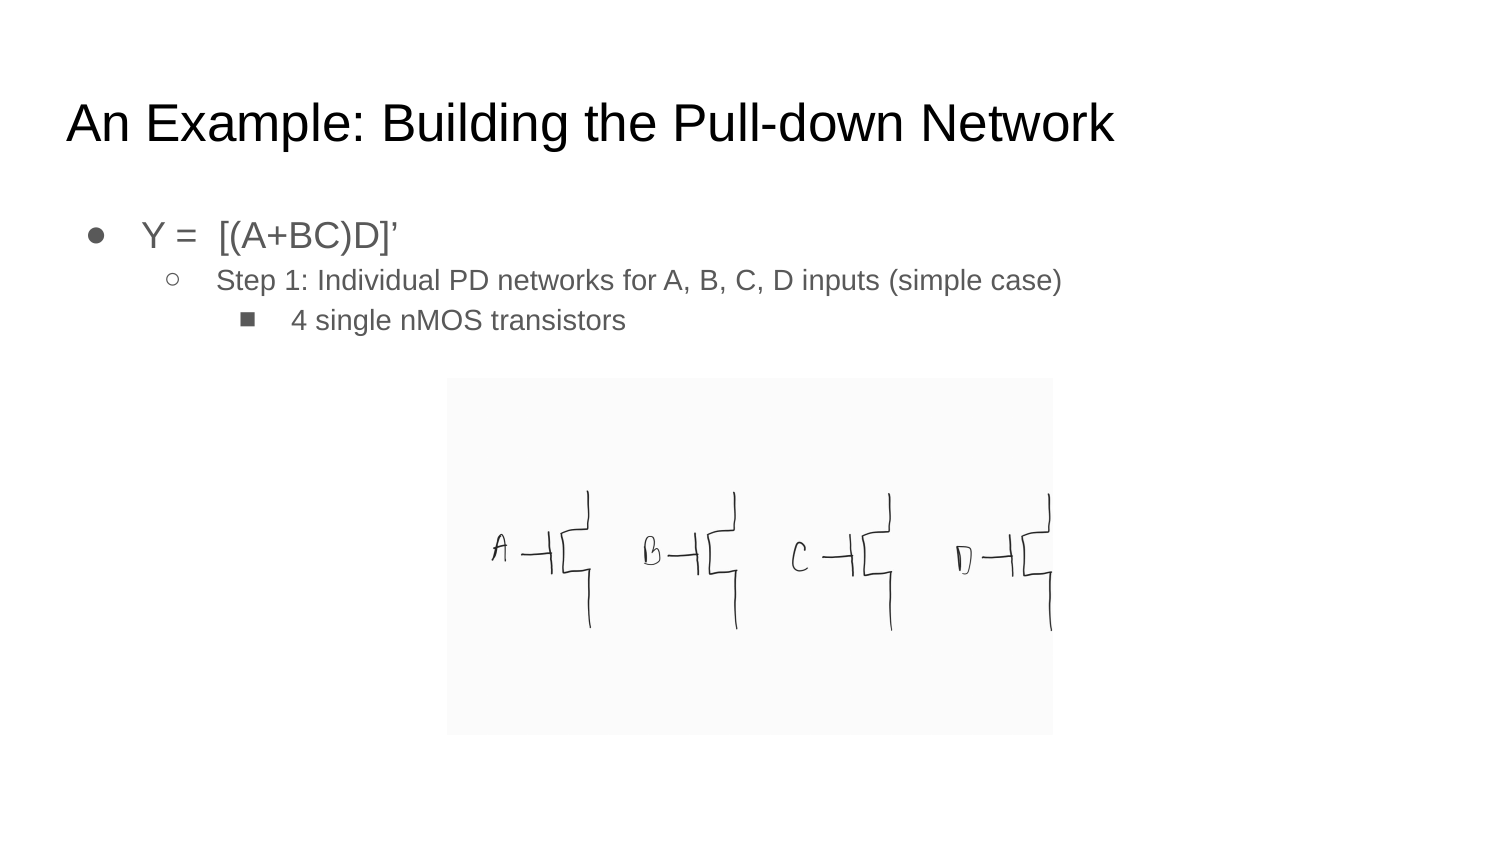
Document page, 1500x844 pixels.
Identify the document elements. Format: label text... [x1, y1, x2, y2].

title An Example: Building the Pull-down Network [51, 72, 1449, 167]
list Y = [(A+BC)D]’ Step 1: Individual PD networks for A, B, C, D inputs (simple case) 4 single nMOS transistors [51, 189, 1449, 750]
picture [447, 378, 1053, 735]
